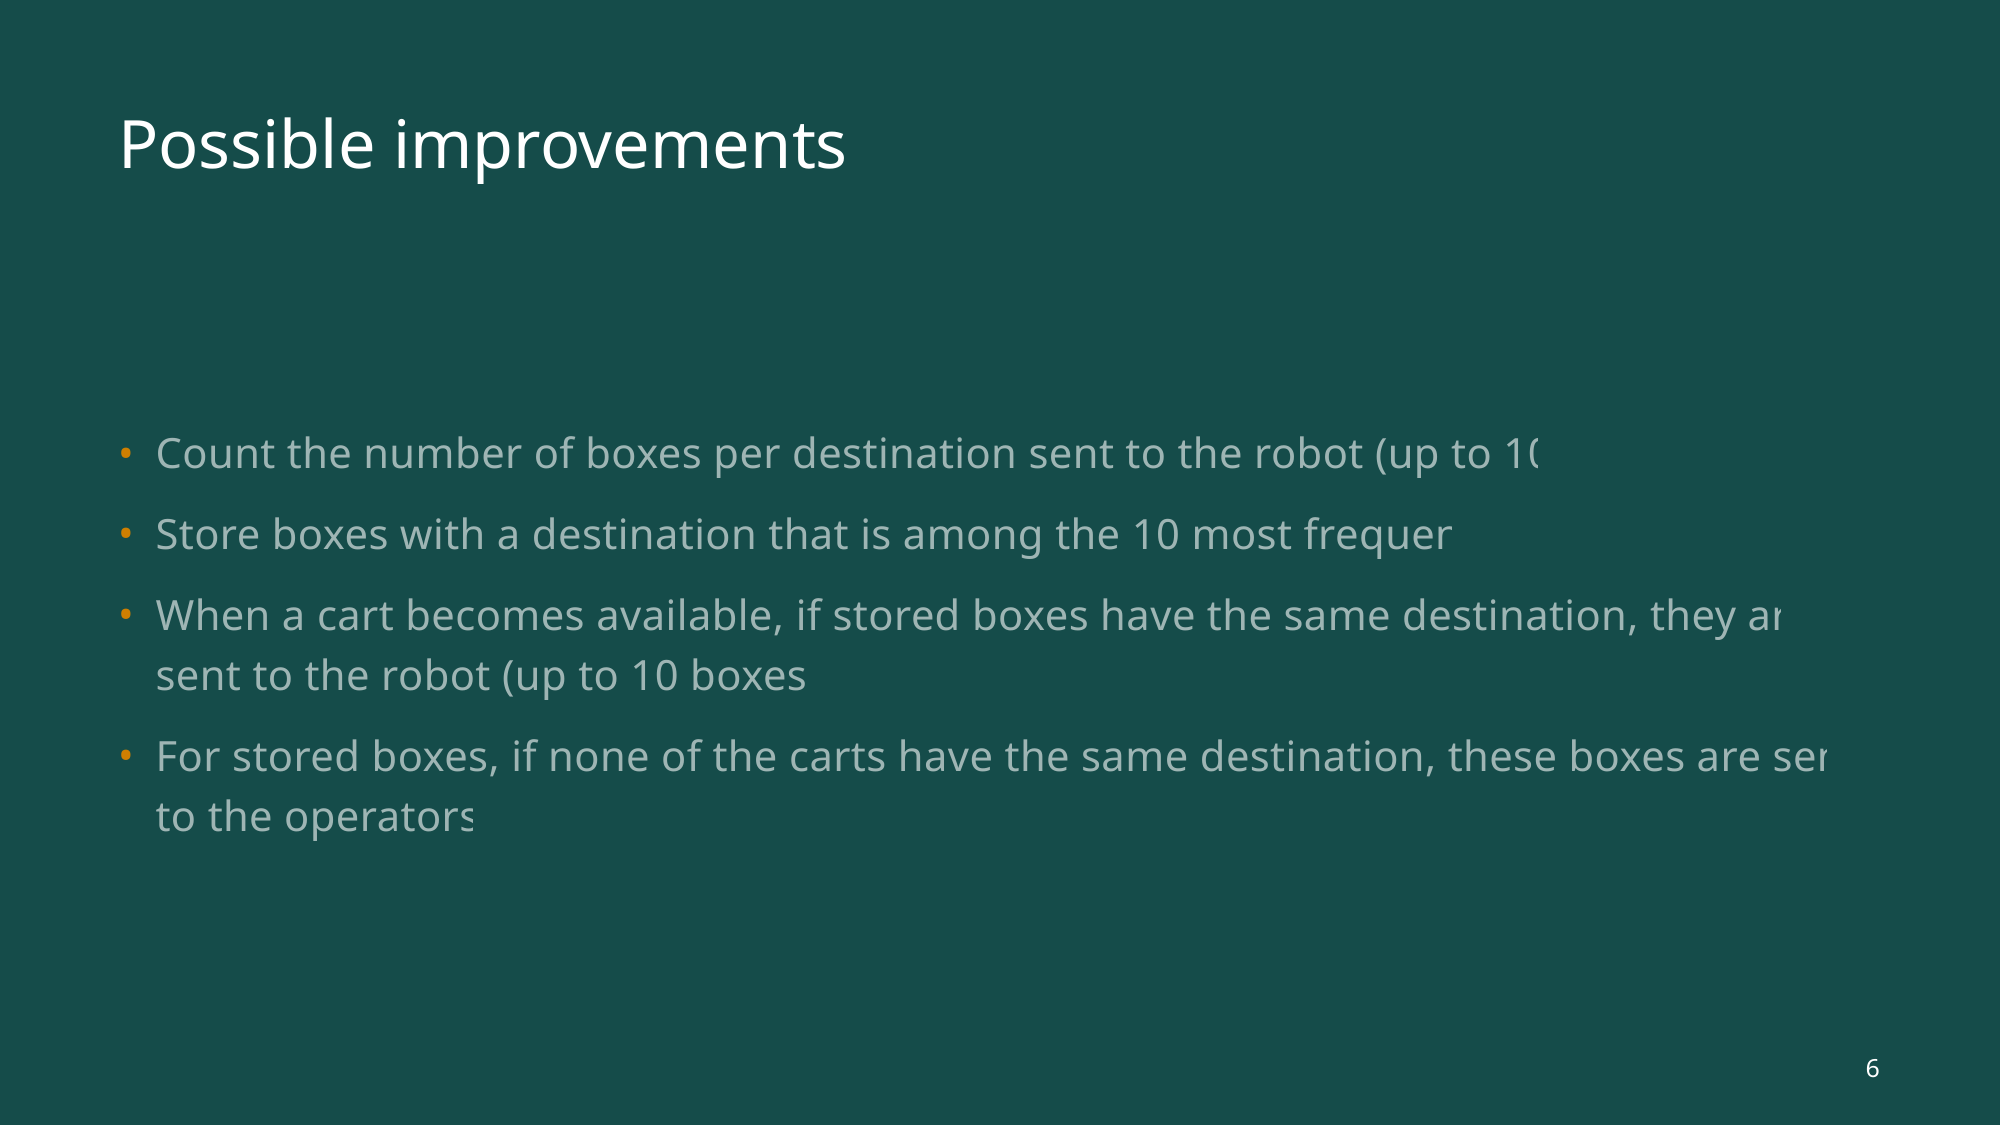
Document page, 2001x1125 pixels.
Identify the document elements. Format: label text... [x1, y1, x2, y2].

slide_number 6 [1685, 1006, 1880, 1125]
title Possible improvements [118, 101, 1878, 344]
list Count the number of boxes per destination sent to the robot (up to 10) Store boxes with a destination that is among the 10 most frequent When a cart becomes available, if stored boxes have the same destination, they are sent to the robot (up to 10 boxes) For stored boxes, if none of the carts have the same destination, these boxes are sent to the operators [118, 416, 1878, 947]
